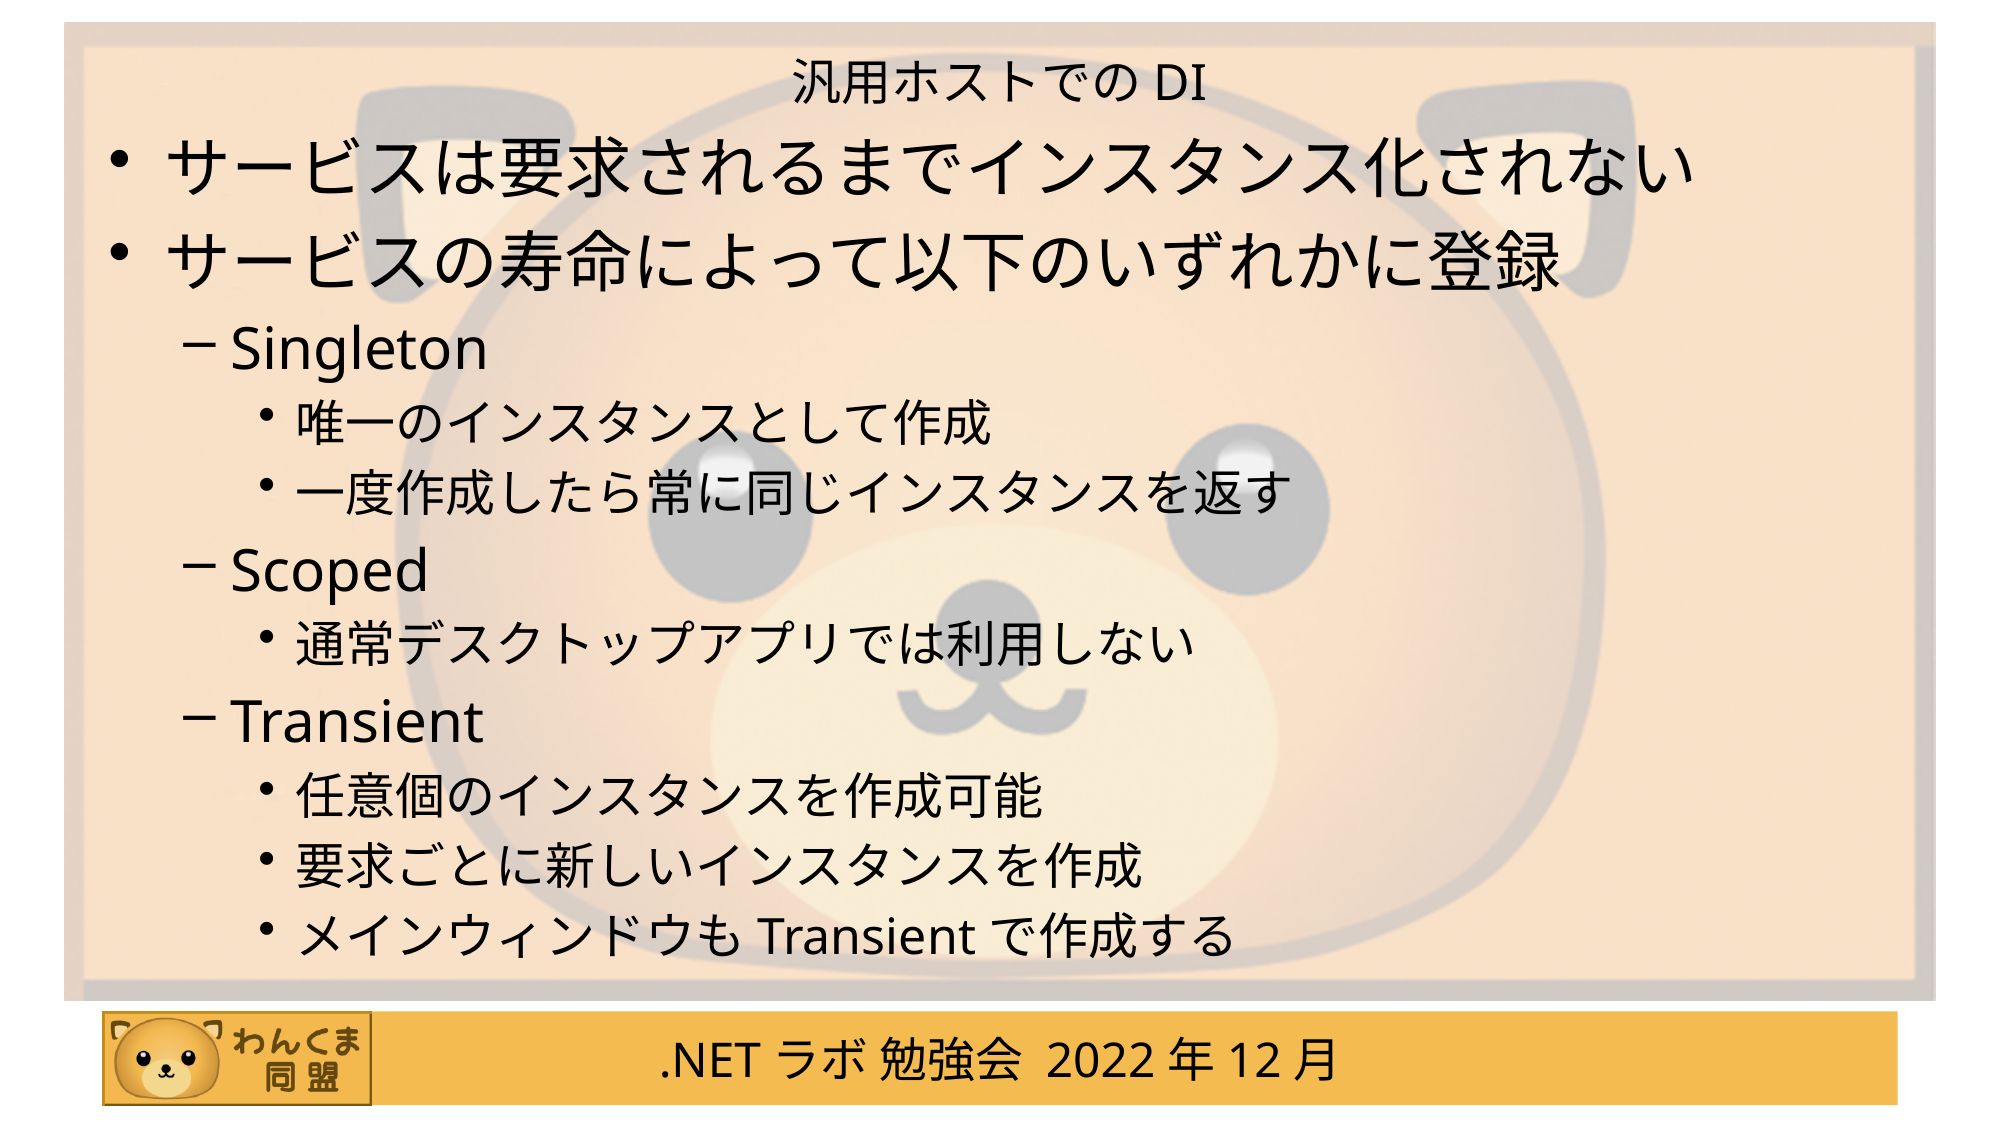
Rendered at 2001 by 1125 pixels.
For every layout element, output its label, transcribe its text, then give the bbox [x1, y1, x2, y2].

title 汎用ホストでのDI [93, 49, 1907, 113]
picture [64, 22, 1936, 1001]
list サービスは要求されるまでインスタンス化されない サービスの寿命によって以下のいずれかに登録 Singleton 唯一のインスタンスとして作成 一度作成したら常に同じインスタンスを返す Scoped 通常デスクトップアプリでは利用しない Transient 任意個のインスタンスを作成可能 要求ごとに新しいインスタンスを作成 メインウィンドウもTransientで作成する [93, 118, 1907, 988]
picture [102, 1011, 372, 1106]
